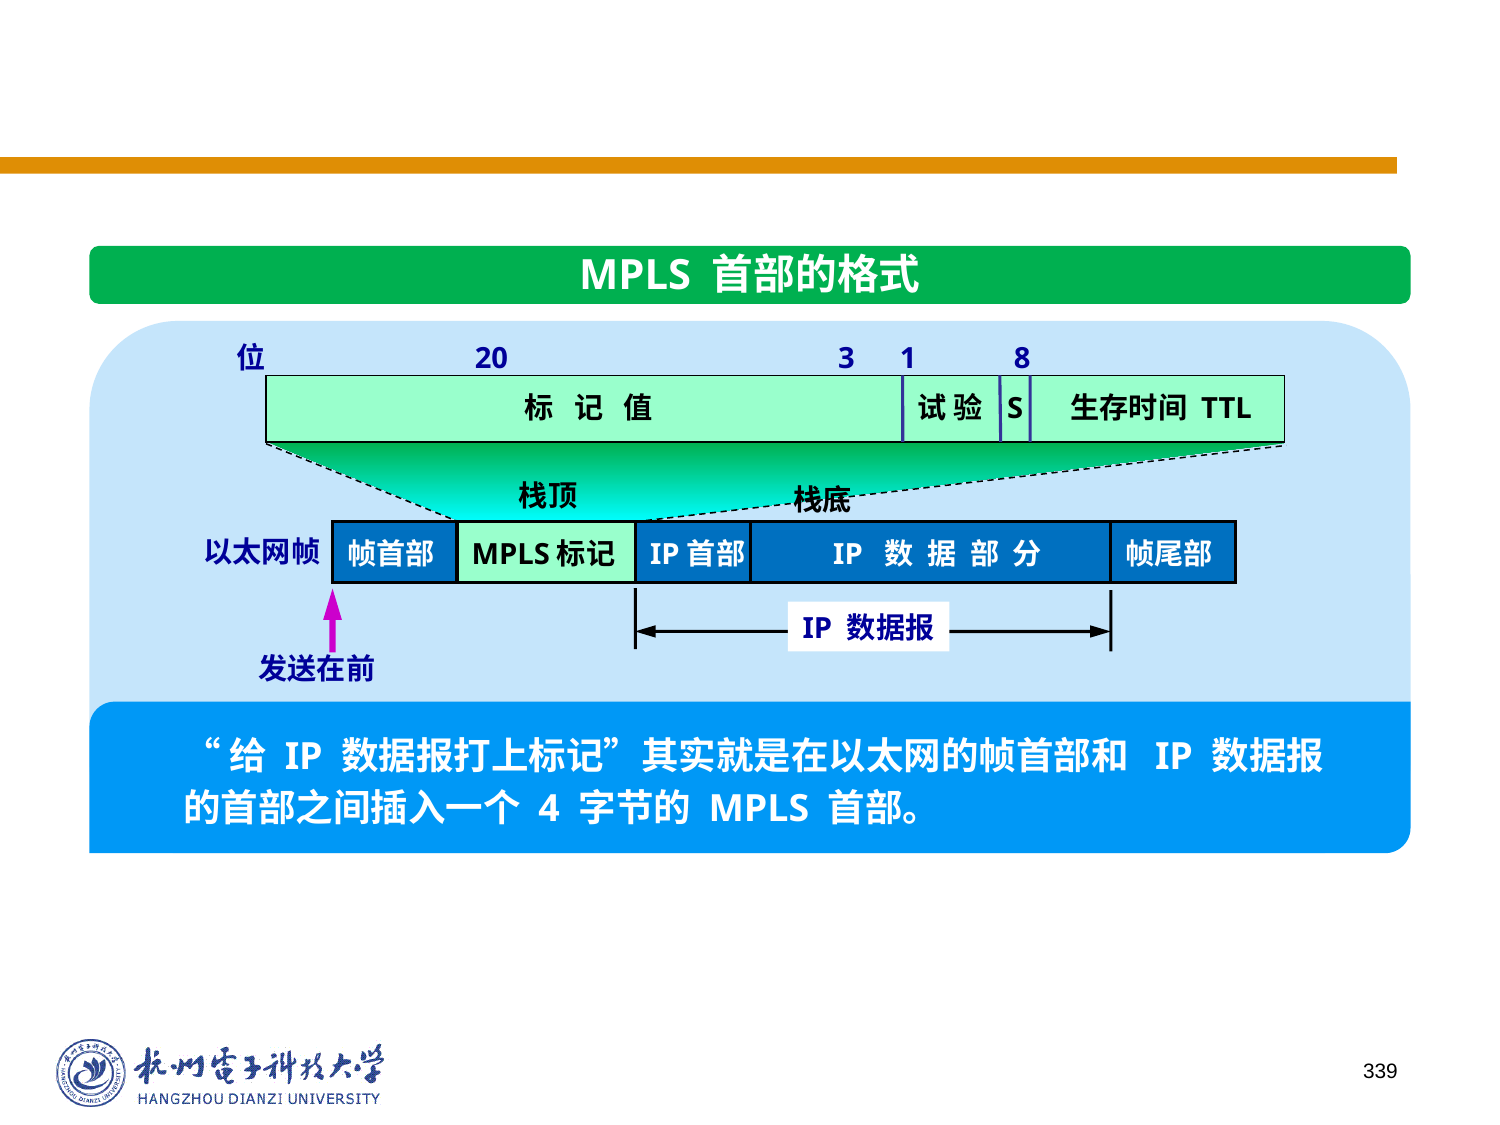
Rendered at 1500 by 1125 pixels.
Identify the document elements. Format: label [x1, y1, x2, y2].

picture [55, 1025, 407, 1125]
text_box [88, 319, 1412, 855]
text_box [89, 240, 1411, 306]
